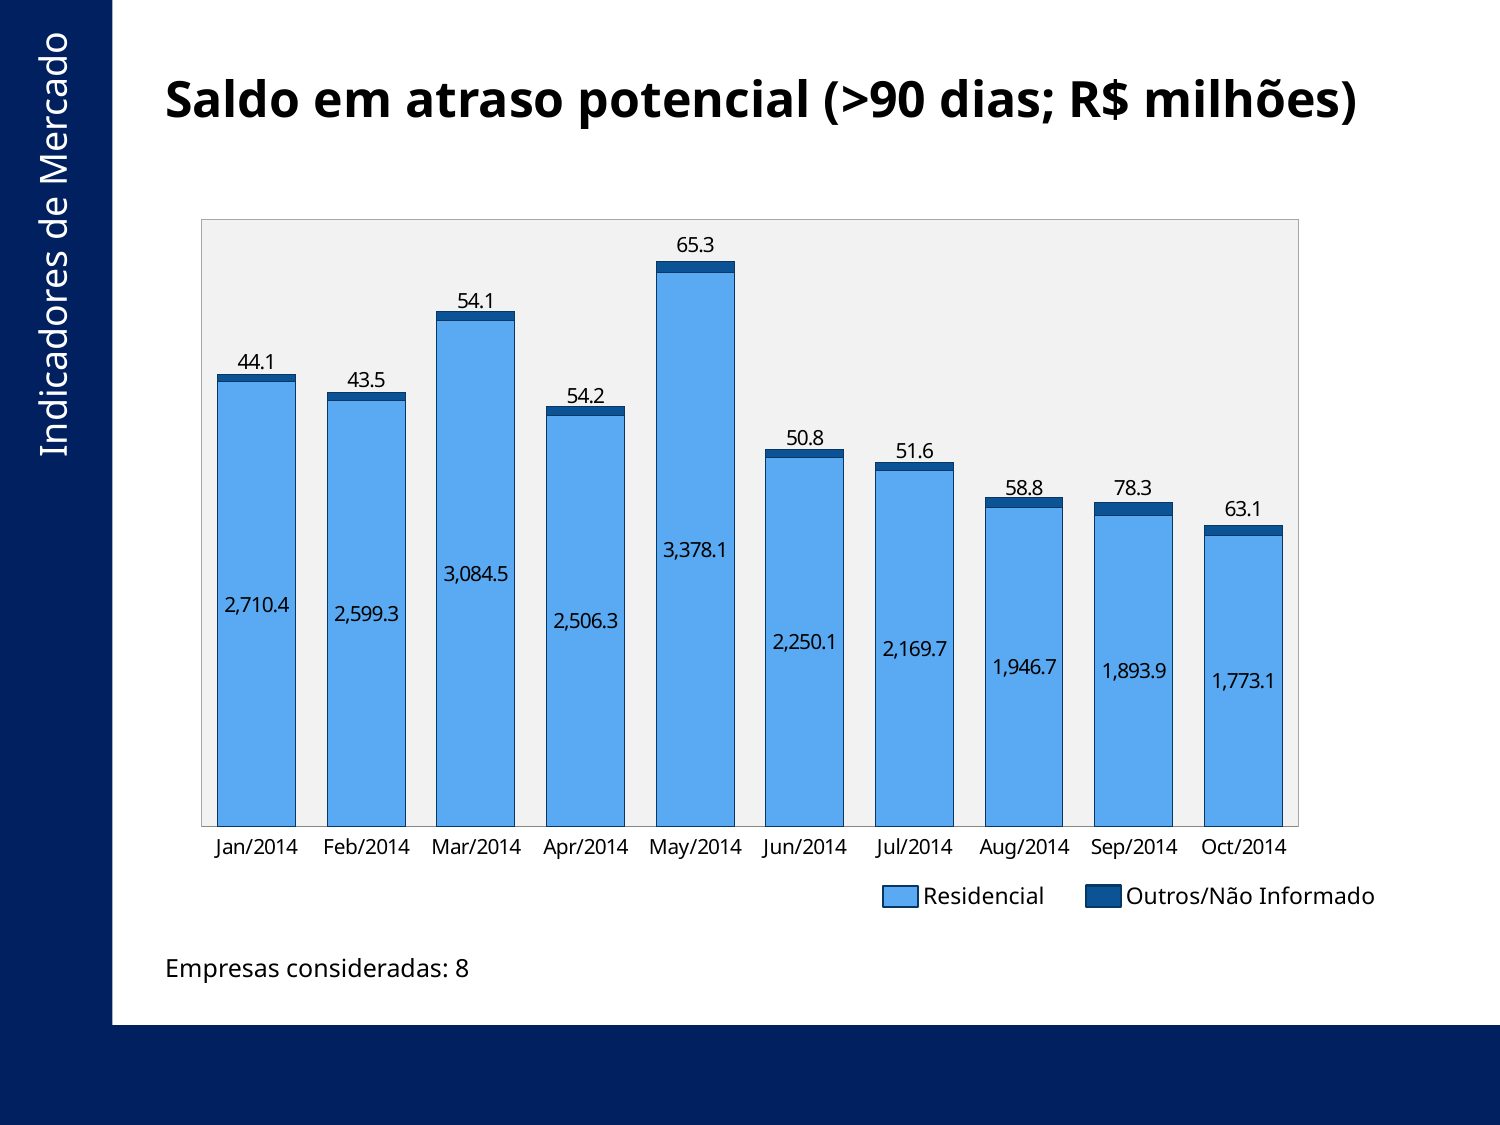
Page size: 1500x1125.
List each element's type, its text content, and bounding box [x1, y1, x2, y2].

text_box Outros/Não Informado [1111, 874, 1425, 917]
text_box [881, 884, 920, 909]
text_box Empresas consideradas: 8 [150, 944, 485, 990]
text_box Residencial [908, 884, 1111, 917]
text_box [1084, 884, 1111, 909]
chart [178, 205, 1322, 875]
title Saldo em atraso potencial (>90 dias; R$ milhões) [150, 45, 1425, 150]
